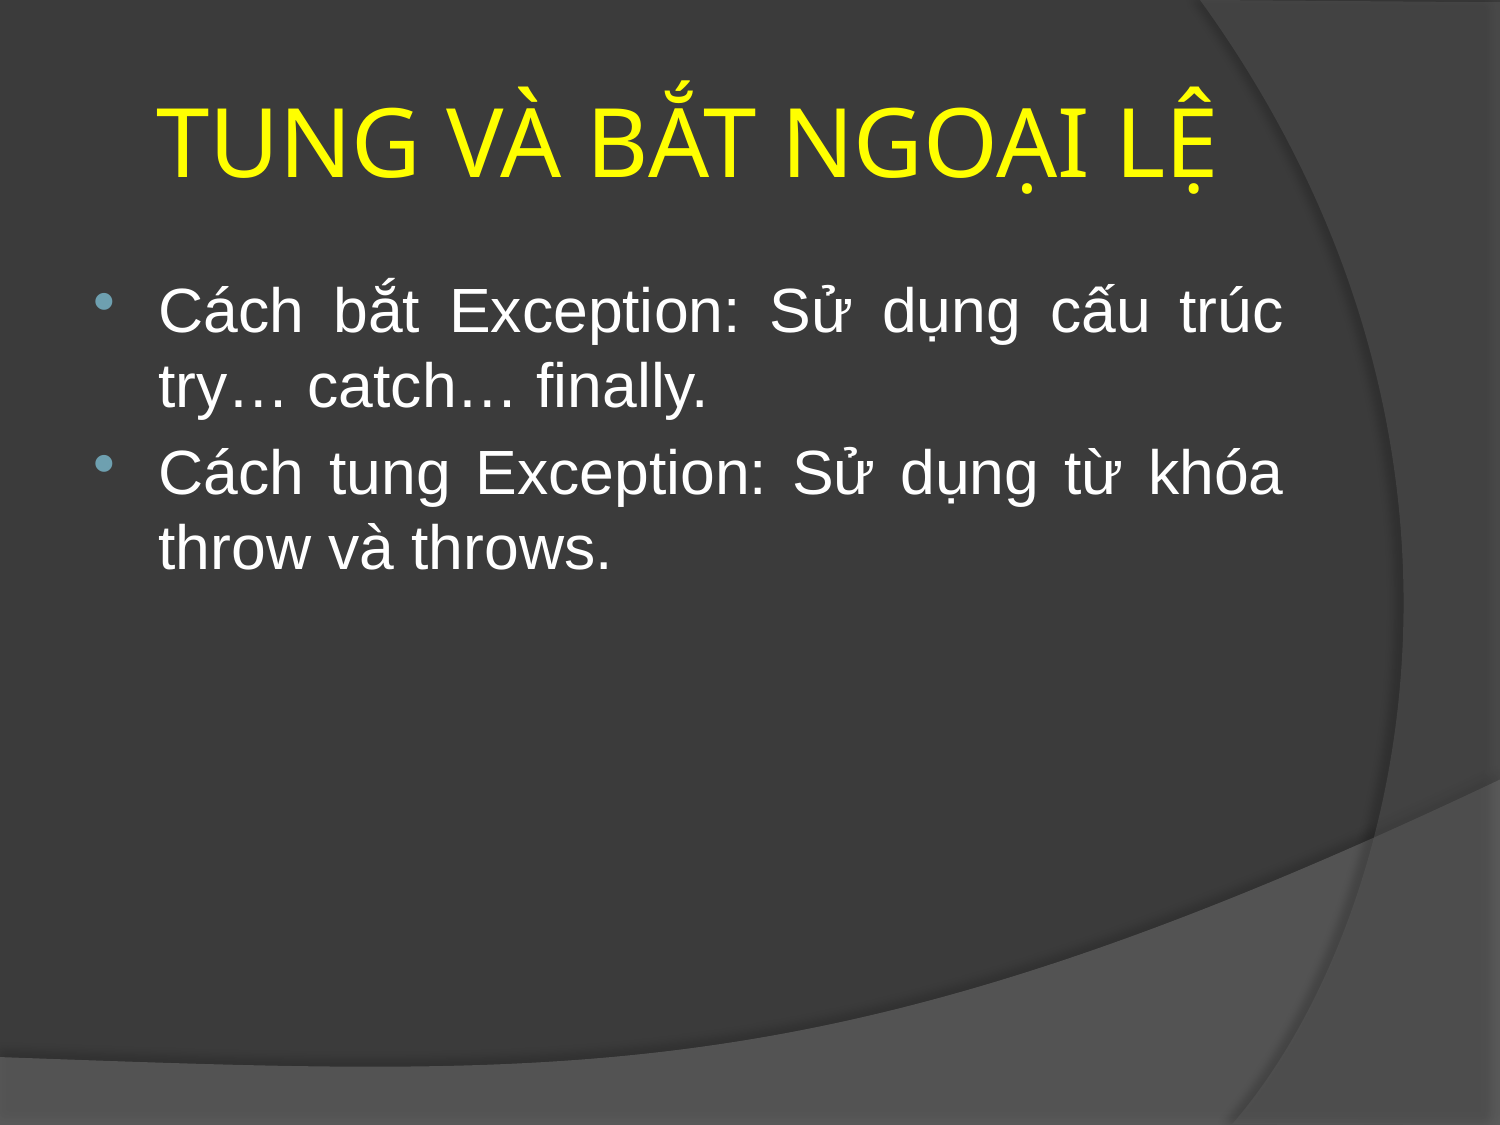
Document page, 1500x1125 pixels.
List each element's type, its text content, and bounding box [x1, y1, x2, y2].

title TUNG VÀ BẮT NGOẠI LỆ [75, 45, 1300, 233]
list Cách bắt Exception: Sử dụng cấu trúc try… catch… finally. Cách tung Exception: Sử dụng từ khóa throw và throws. [75, 262, 1300, 1005]
